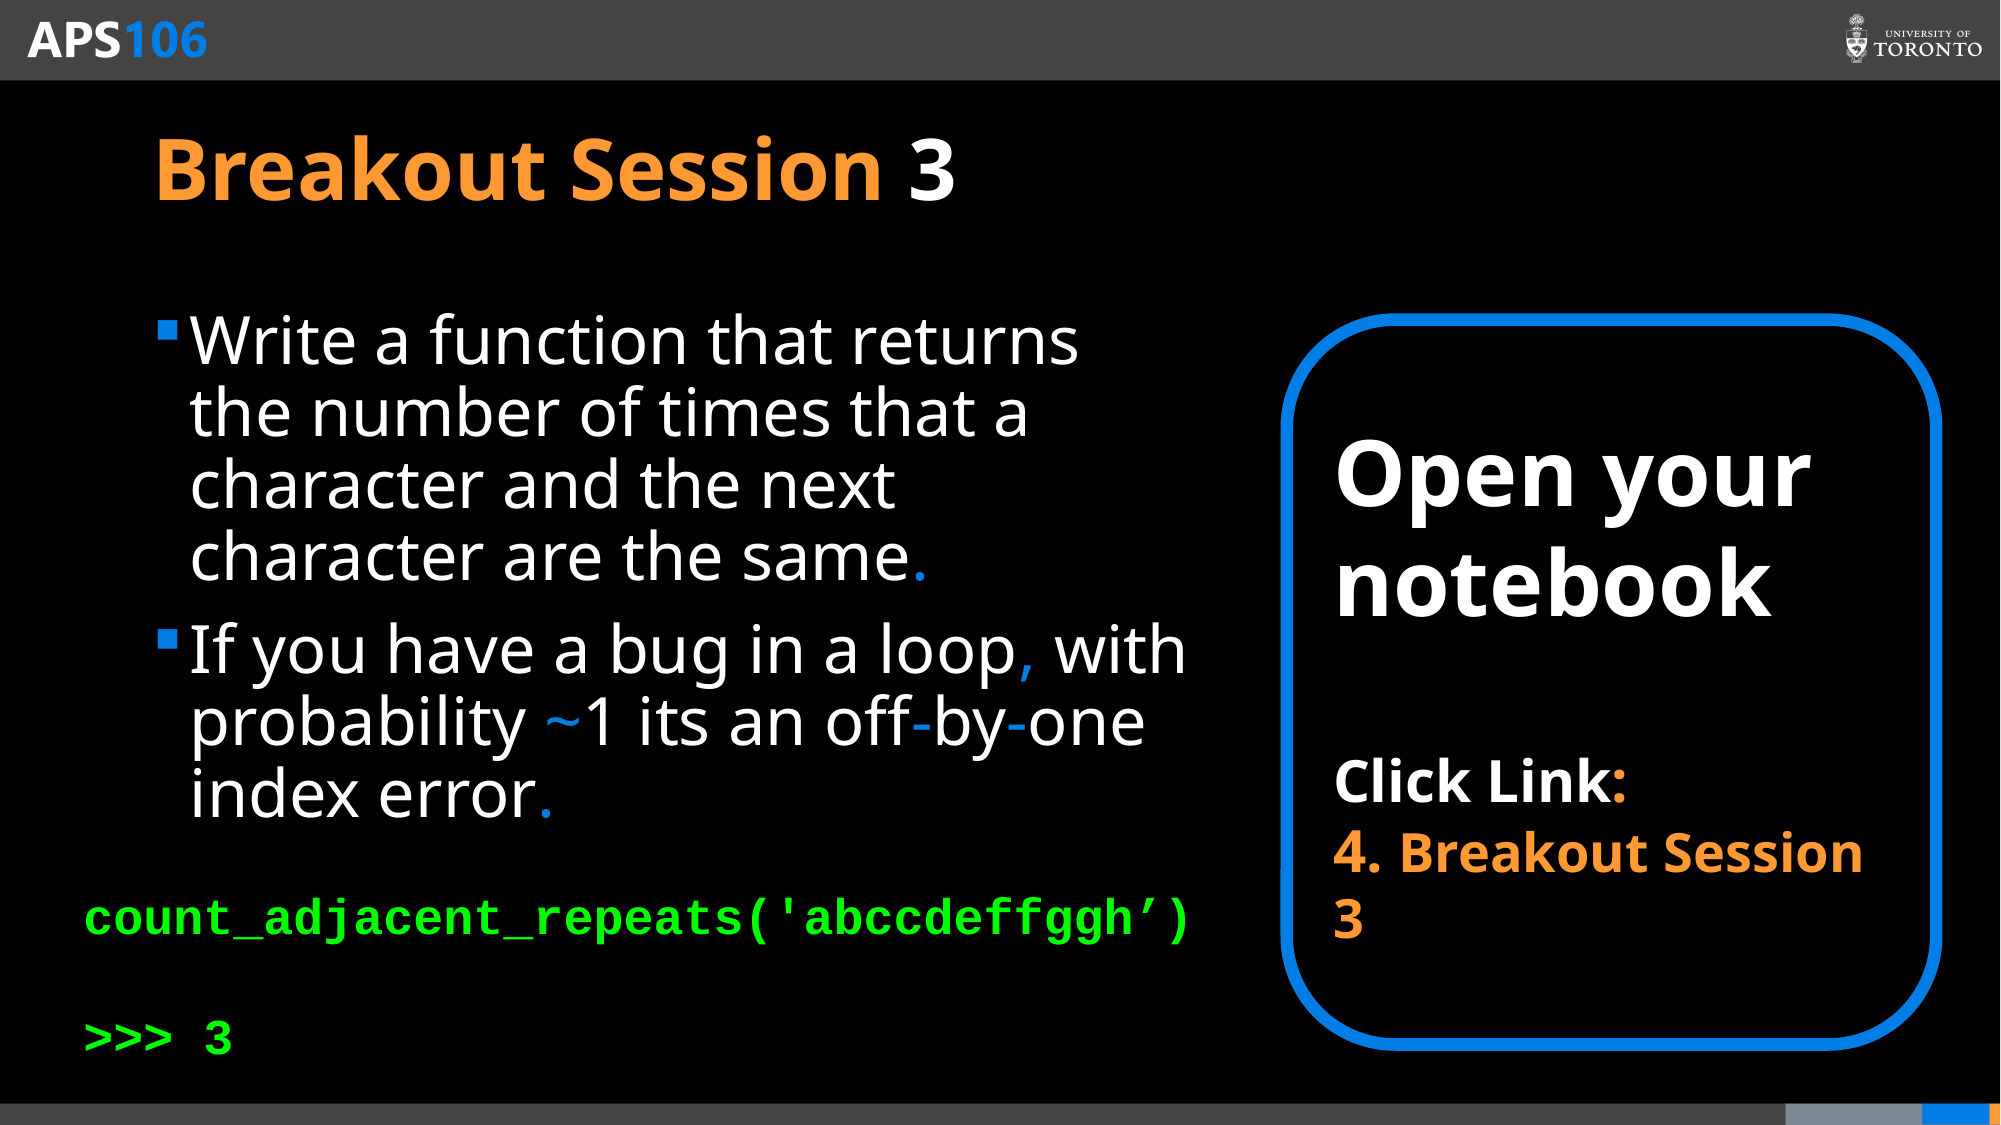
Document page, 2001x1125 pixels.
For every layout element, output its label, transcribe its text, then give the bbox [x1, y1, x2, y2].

list Write a function that returns the number of times that a character and the next character are the same. If you have a bug in a loop, with probability ~1 its an off-by-one index error. [137, 299, 1213, 854]
title Breakout Session 3 [137, 119, 1863, 227]
text_box count_adjacent_repeats('abccdeffggh’) >>> 3 [68, 877, 1209, 1072]
picture [0, 0, 2001, 1125]
text_box Open your notebook Click Link: 4. Breakout Session 3 [1285, 318, 1938, 1046]
